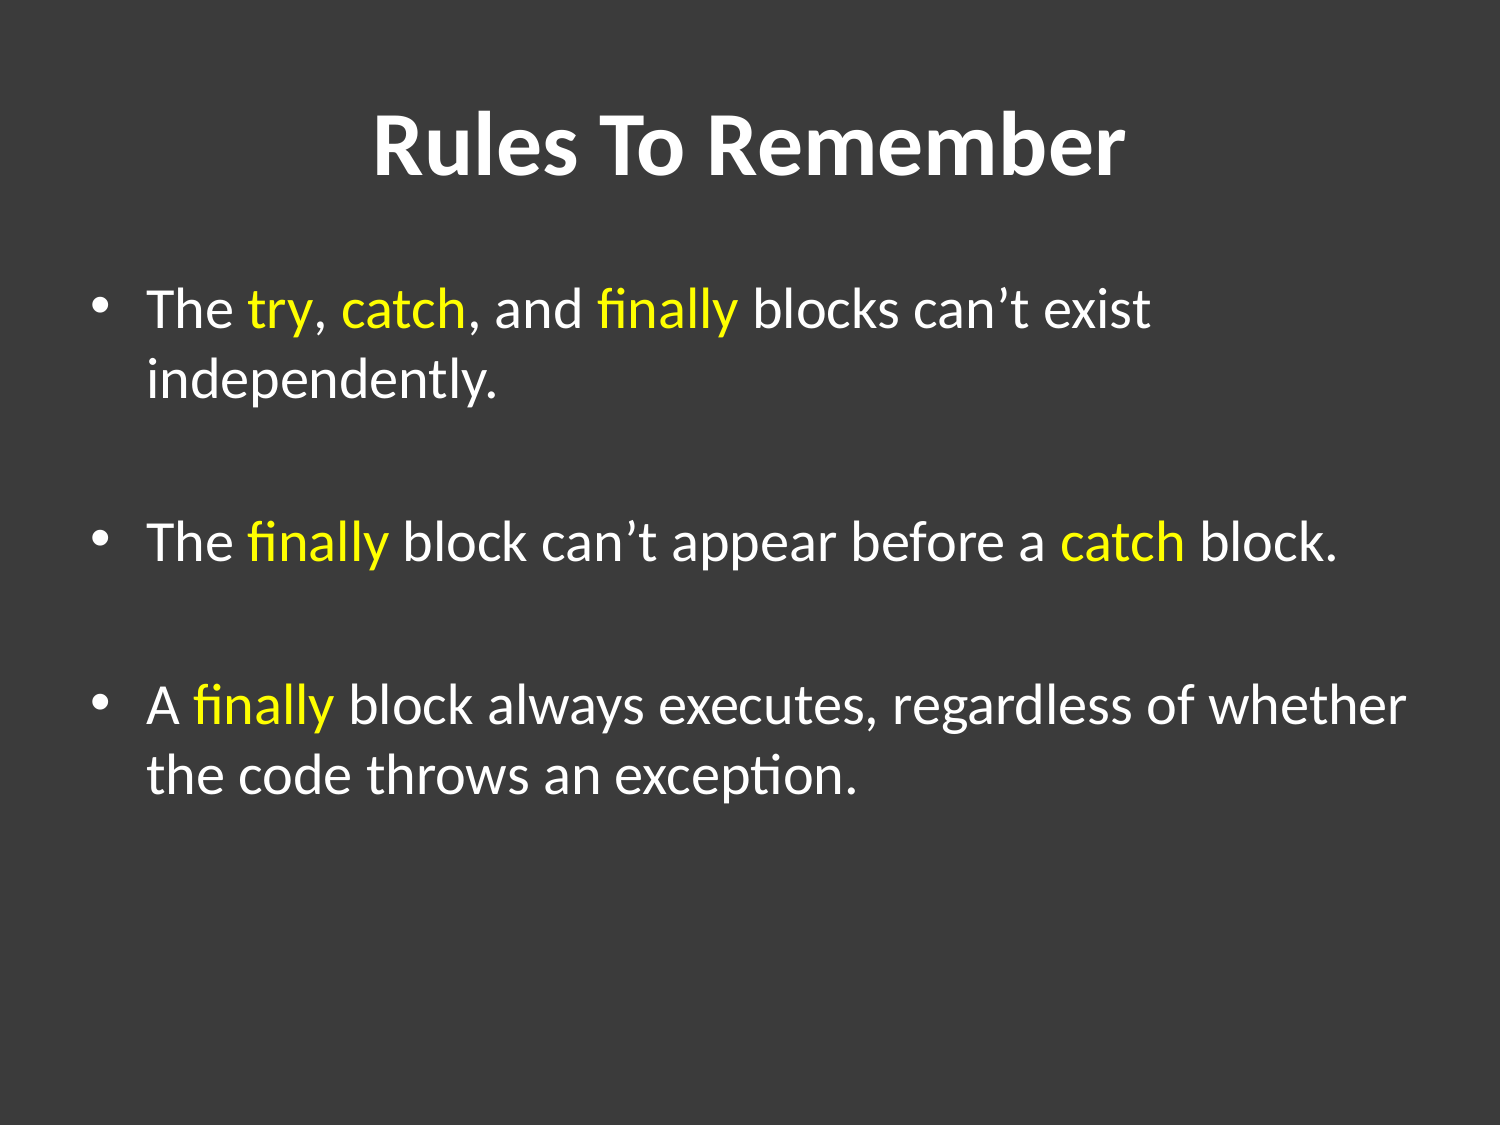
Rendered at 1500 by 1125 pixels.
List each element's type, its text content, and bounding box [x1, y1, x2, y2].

title Rules To Remember [75, 45, 1425, 233]
list The try, catch, and finally blocks can’t exist independently. The finally block can’t appear before a catch block. A finally block always executes, regardless of whether the code throws an exception. [75, 262, 1425, 1005]
